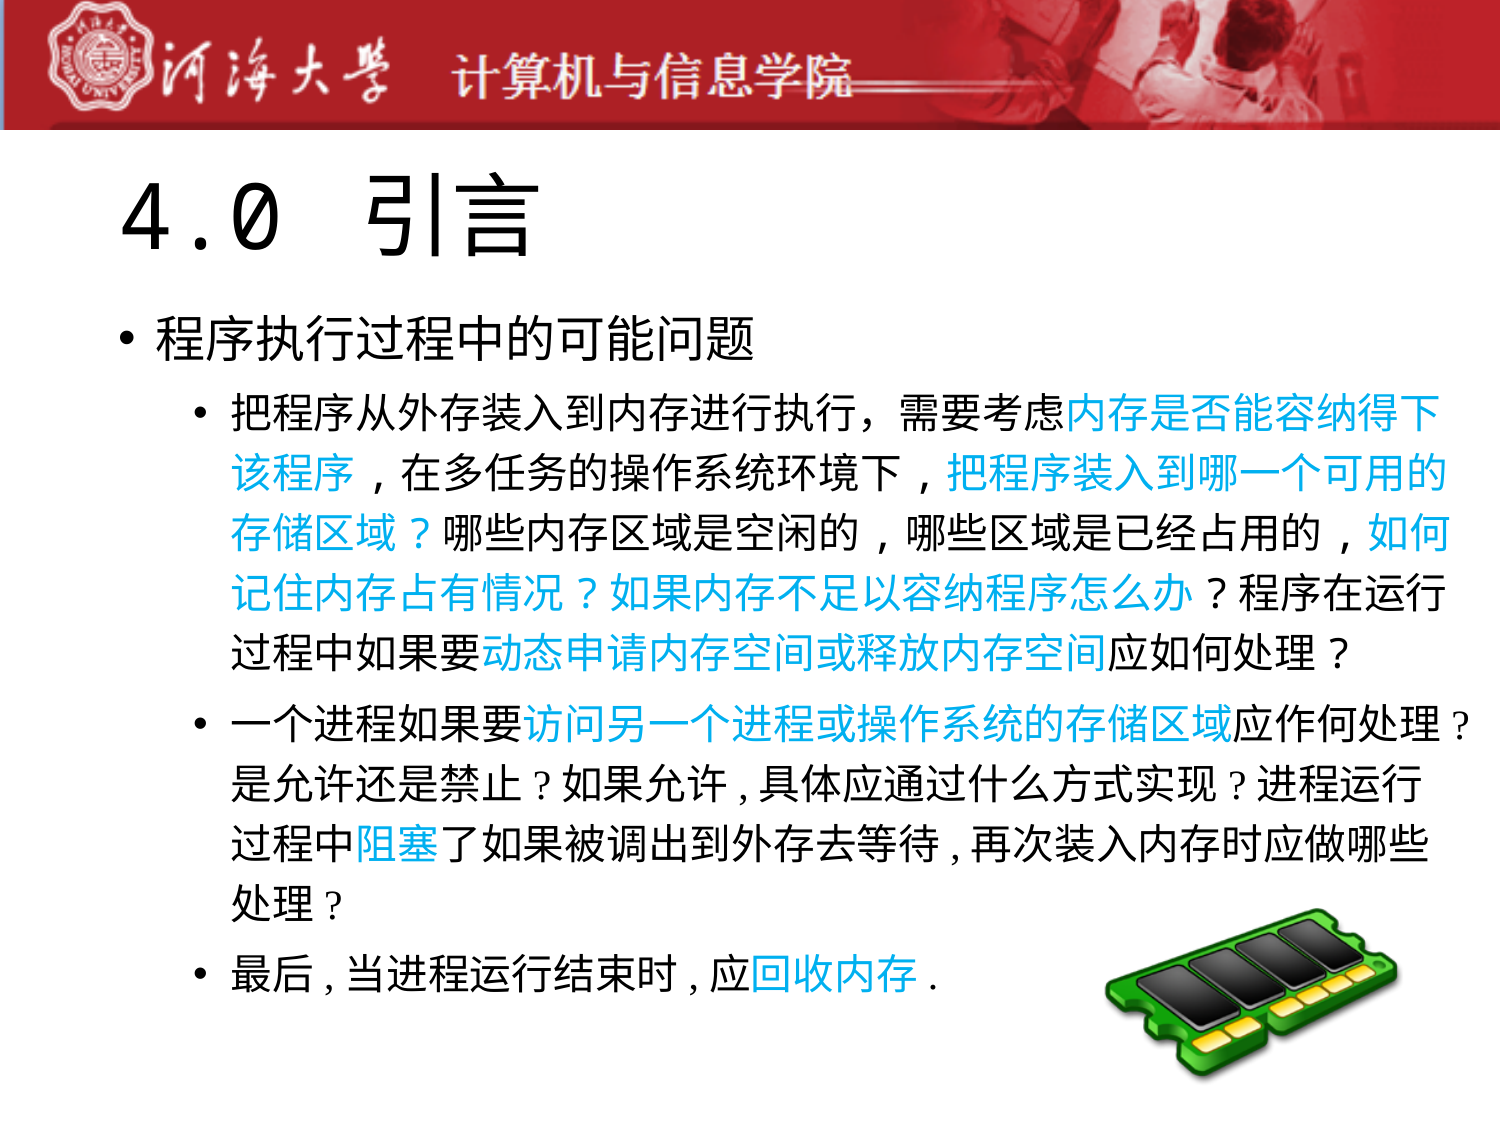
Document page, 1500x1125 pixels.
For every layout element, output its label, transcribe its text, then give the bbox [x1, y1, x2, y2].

list 程序执行过程中的可能问题 把程序从外存装入到内存进行执行，需要考虑内存是否能容纳得下该程序,在多任务的操作系统环境下,把程序装入到哪一个可用的存储区域?哪些内存区域是空闲的,哪些区域是已经占用的,如何记住内存占有情况?如果内存不足以容纳程序怎么办?程序在运行过程中如果要动态申请内存空间或释放内存空间应如何处理? 一个进程如果要访问另一个进程或操作系统的存储区域应作何处理?是允许还是禁止?如果允许,具体应通过什么方式实现?进程运行过程中阻塞了如果被调出到外存去等待,再次装入内存时应做哪些处理? 最后,当进程运行结束时,应回收内存. [103, 299, 1471, 1014]
title 4.0 引言 [103, 59, 1397, 278]
picture [0, 0, 1500, 130]
picture [1095, 839, 1412, 1125]
